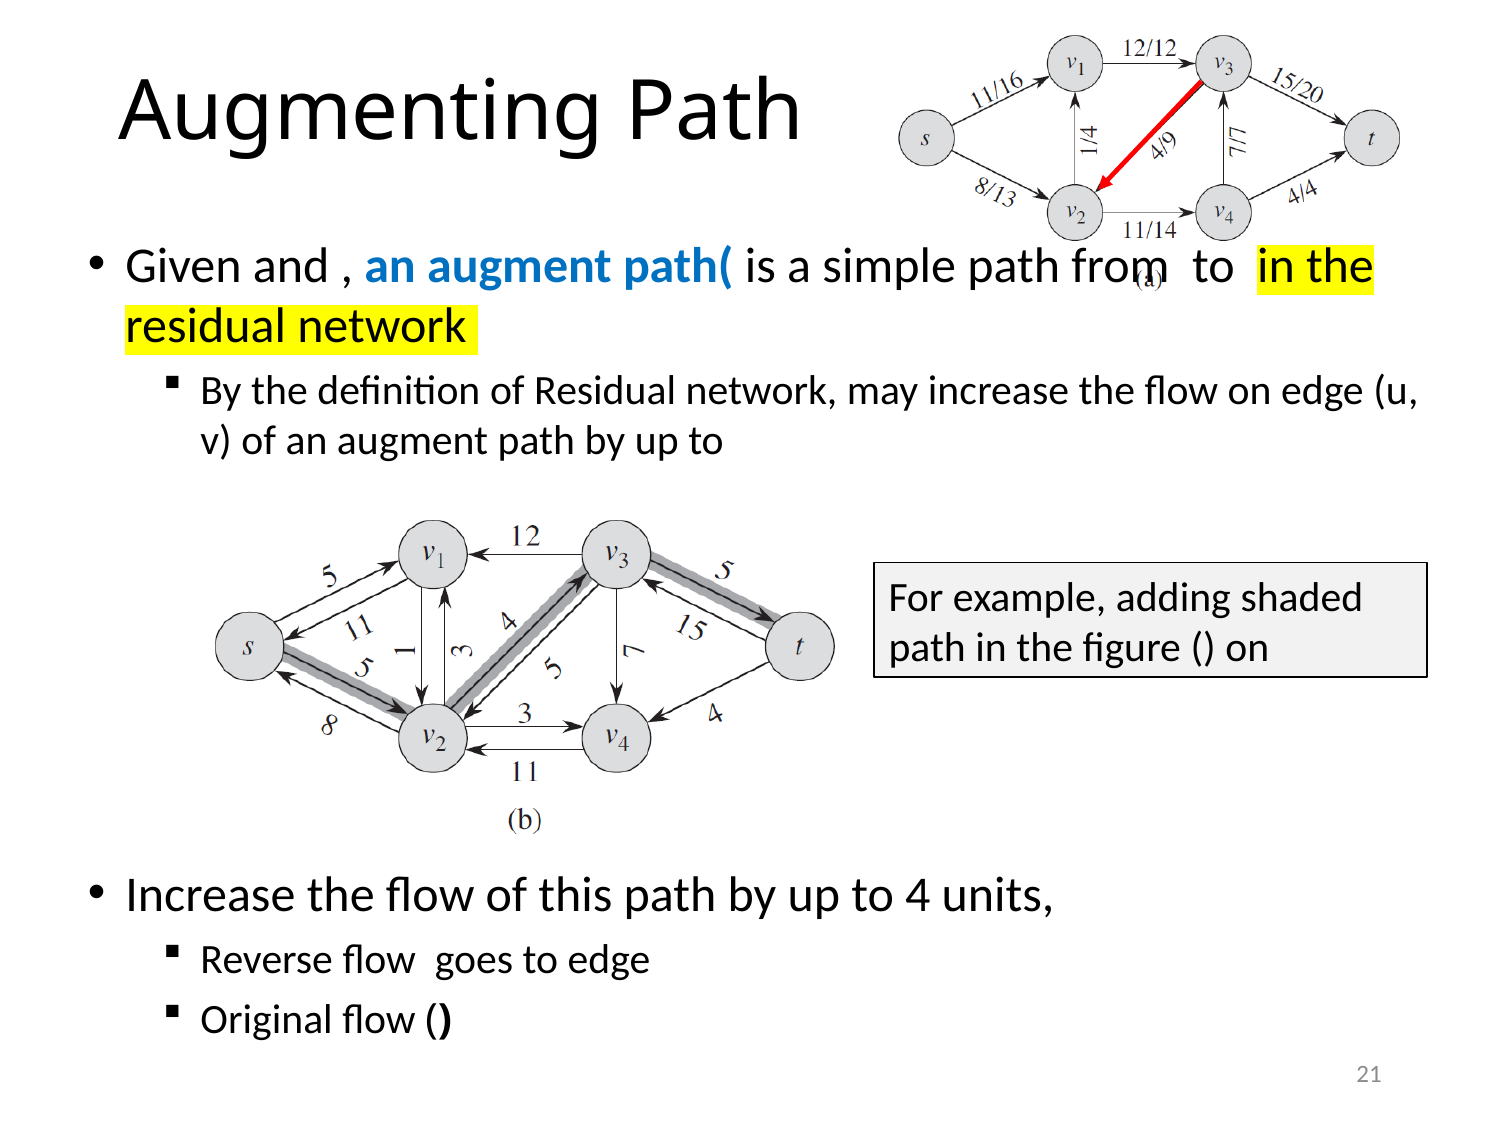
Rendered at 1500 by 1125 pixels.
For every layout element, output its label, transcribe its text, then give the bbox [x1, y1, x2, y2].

slide_number 21 [1059, 1042, 1397, 1103]
picture [856, 0, 1441, 305]
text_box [1098, 81, 1202, 190]
picture [199, 494, 839, 839]
title Augmenting Path [103, 34, 856, 190]
